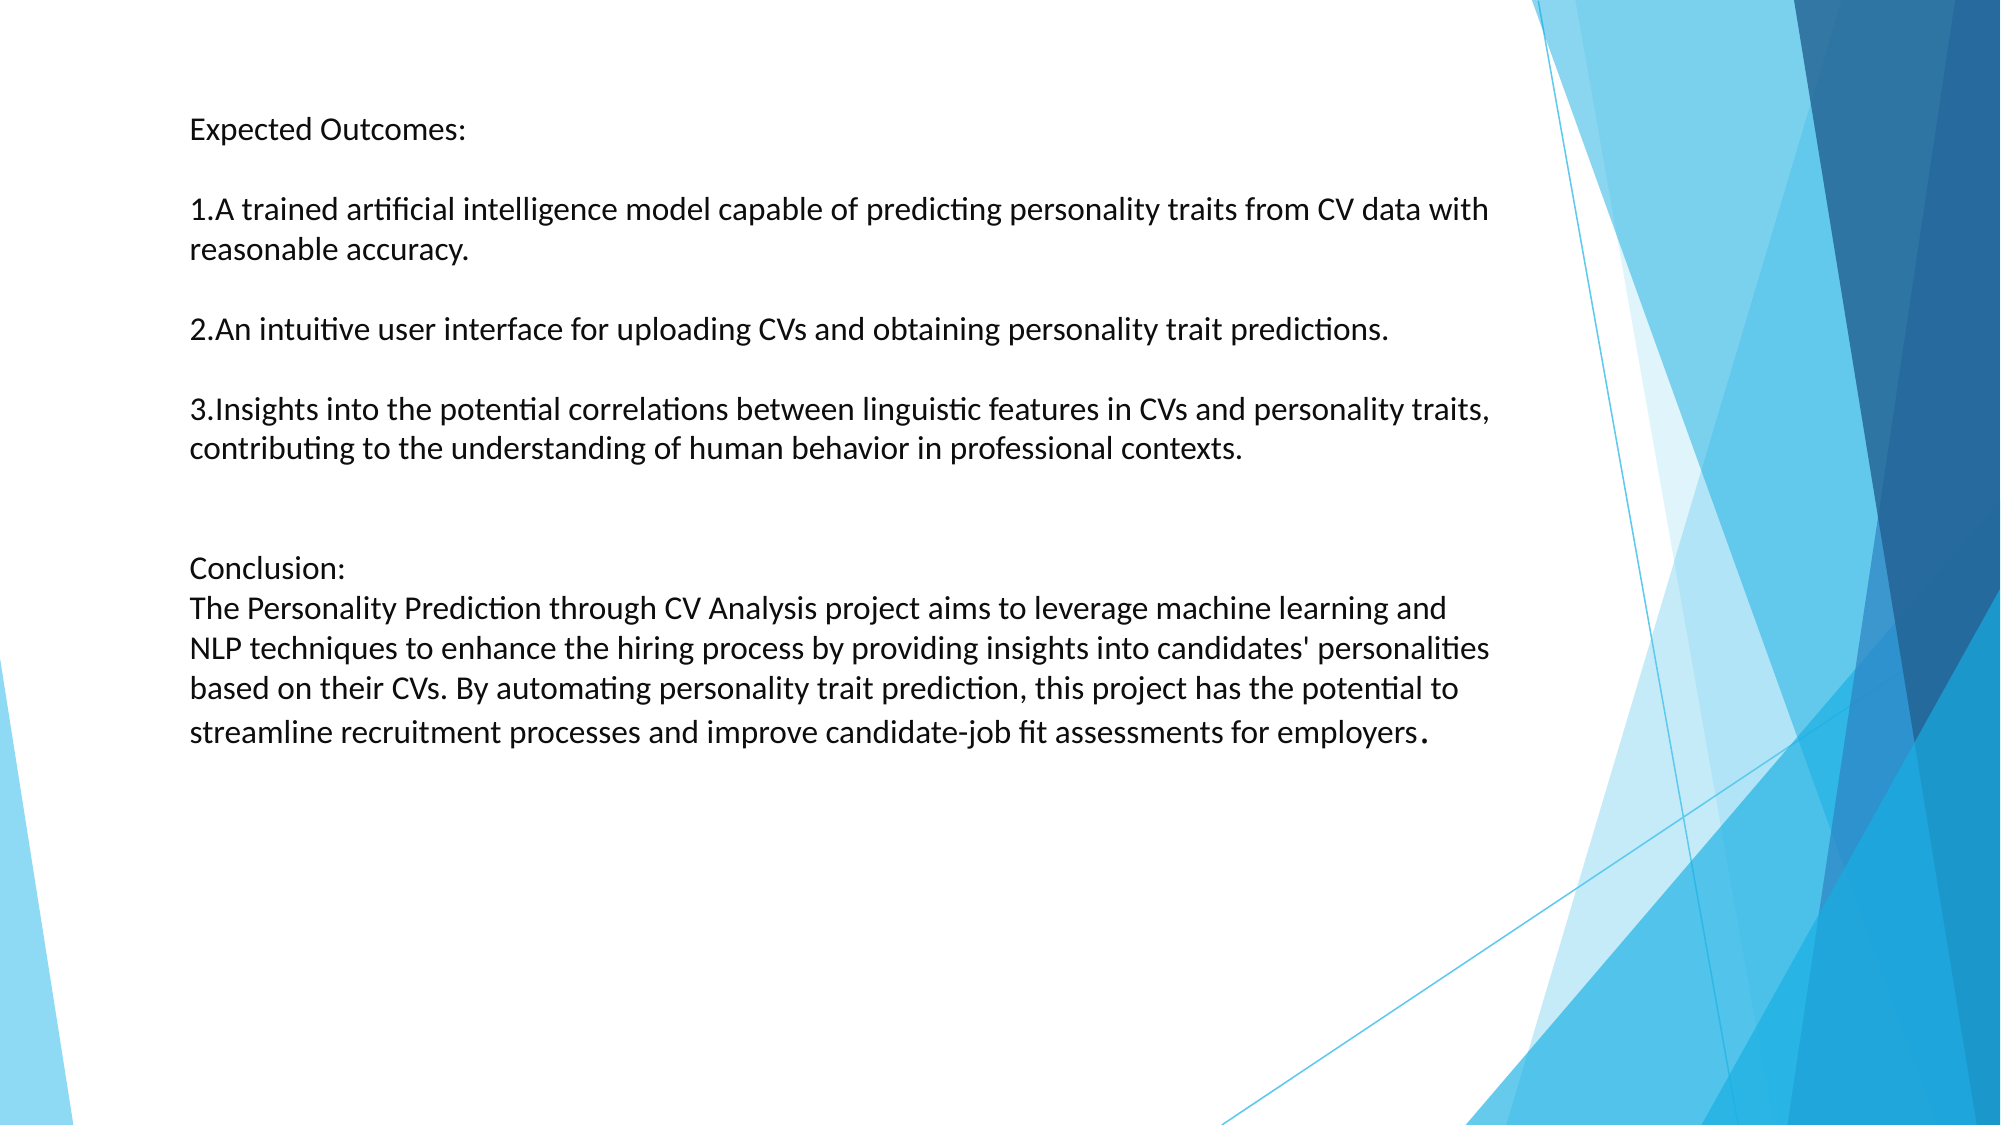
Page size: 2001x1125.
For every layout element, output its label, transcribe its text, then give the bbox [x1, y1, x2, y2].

text_box Expected Outcomes: A trained artificial intelligence model capable of predicting personality traits from CV data with reasonable accuracy. An intuitive user interface for uploading CVs and obtaining personality trait predictions. Insights into the potential correlations between linguistic features in CVs and personality traits, contributing to the understanding of human behavior in professional contexts. Conclusion: The Personality Prediction through CV Analysis project aims to leverage machine learning and NLP techniques to enhance the hiring process by providing insights into candidates' personalities based on their CVs. By automating personality trait prediction, this project has the potential to streamline recruitment processes and improve candidate-job fit assessments for employers. [174, 99, 1513, 804]
